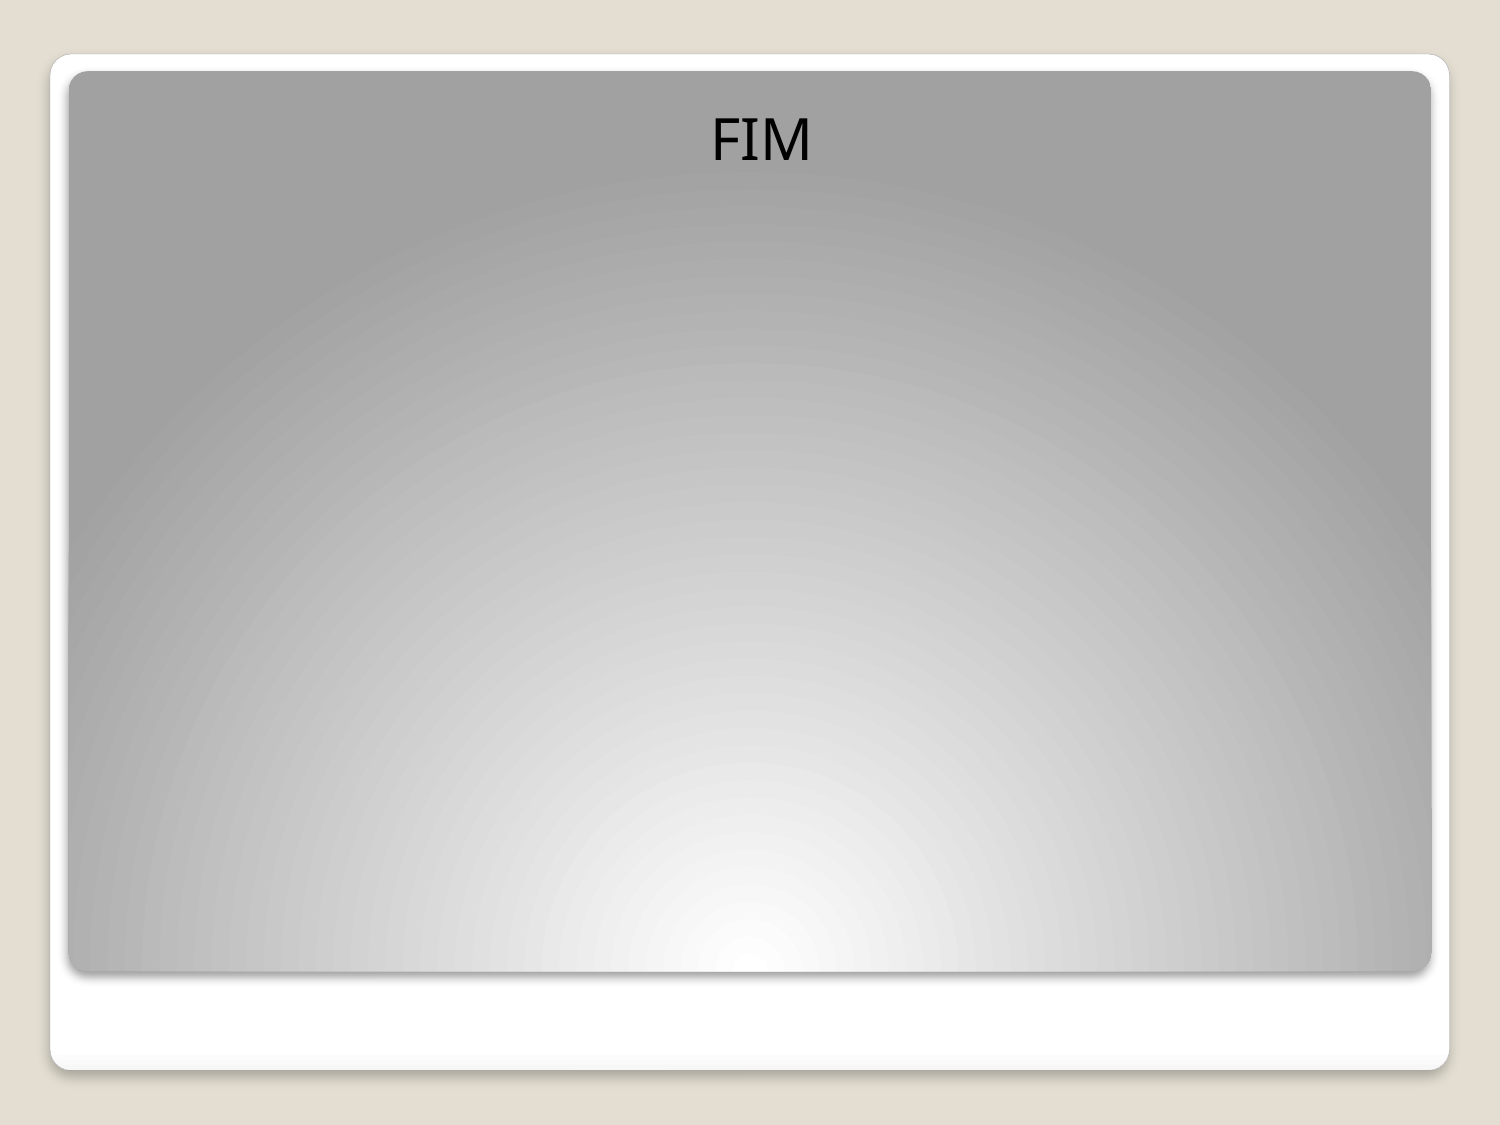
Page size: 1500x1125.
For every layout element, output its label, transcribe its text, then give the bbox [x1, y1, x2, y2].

list FIM [82, 86, 1425, 774]
